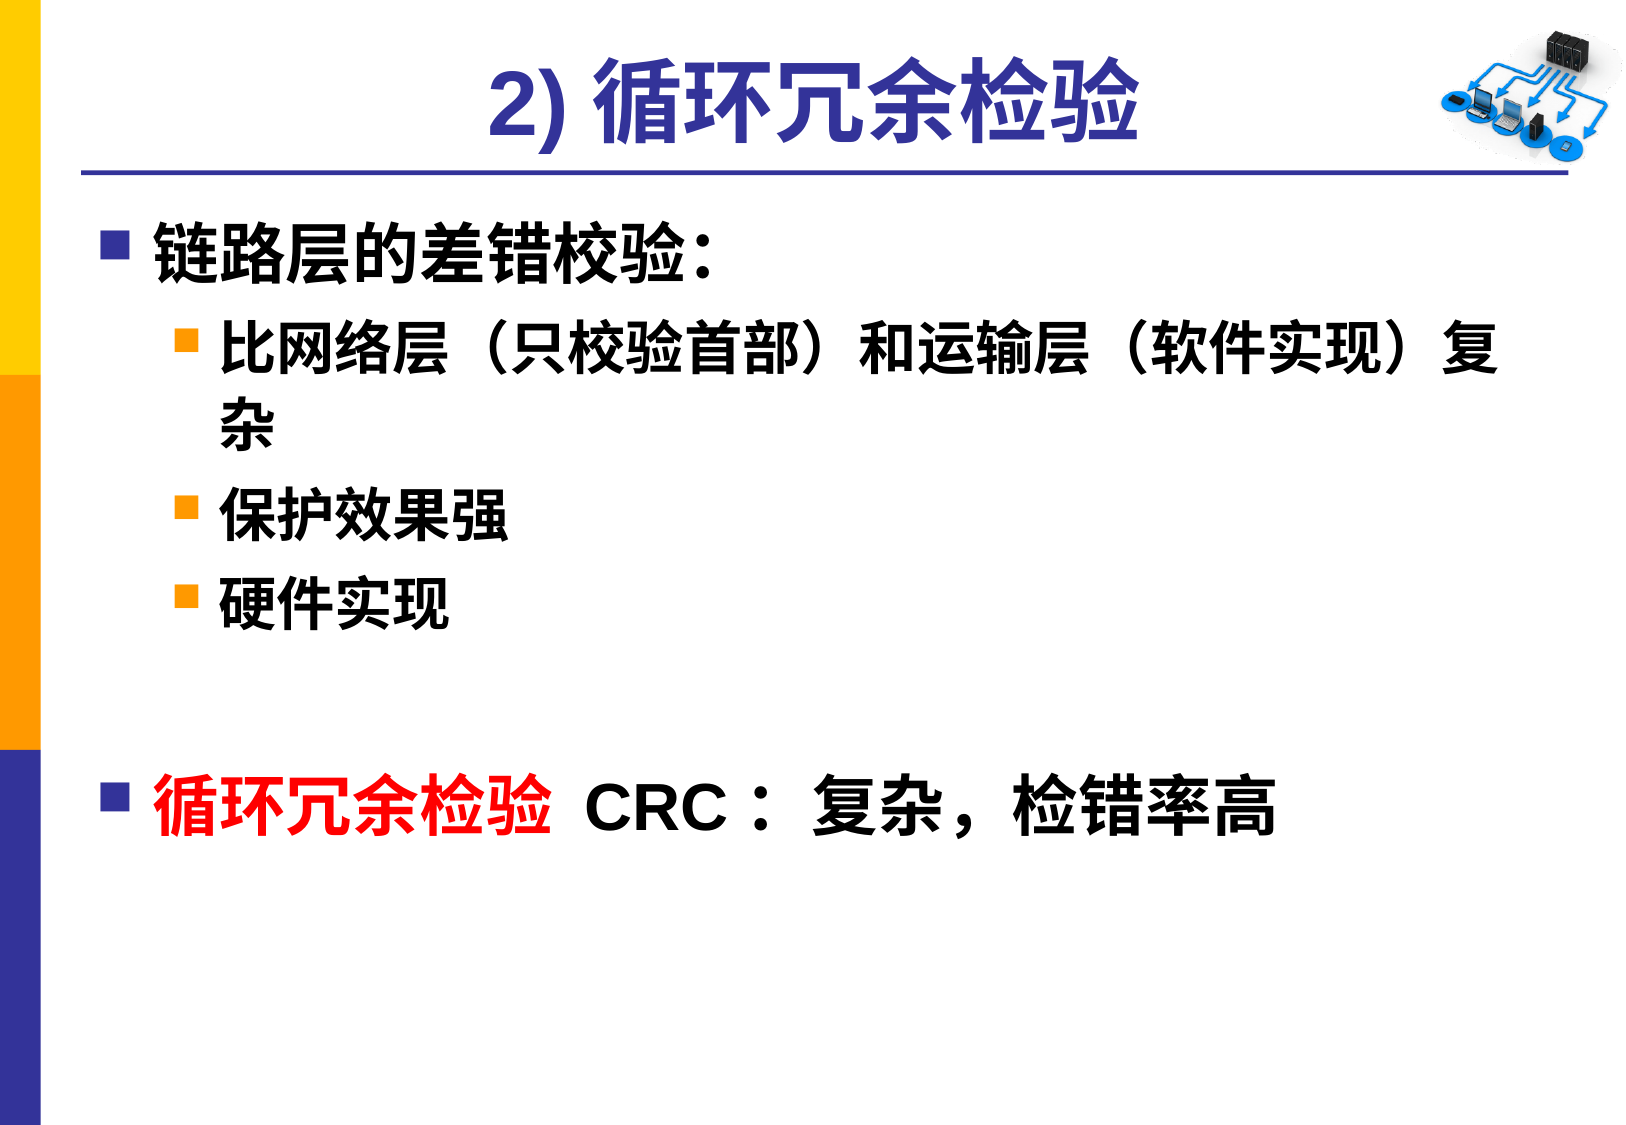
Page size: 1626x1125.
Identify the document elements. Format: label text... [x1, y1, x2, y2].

list 链路层的差错校验： 比网络层（只校验首部）和运输层（软件实现）复杂 保护效果强 硬件实现 循环冗余检验 CRC：复杂，检错率高 [81, 196, 1569, 1125]
title 2)循环冗余检验 [81, 30, 1569, 161]
picture [1438, 30, 1624, 165]
